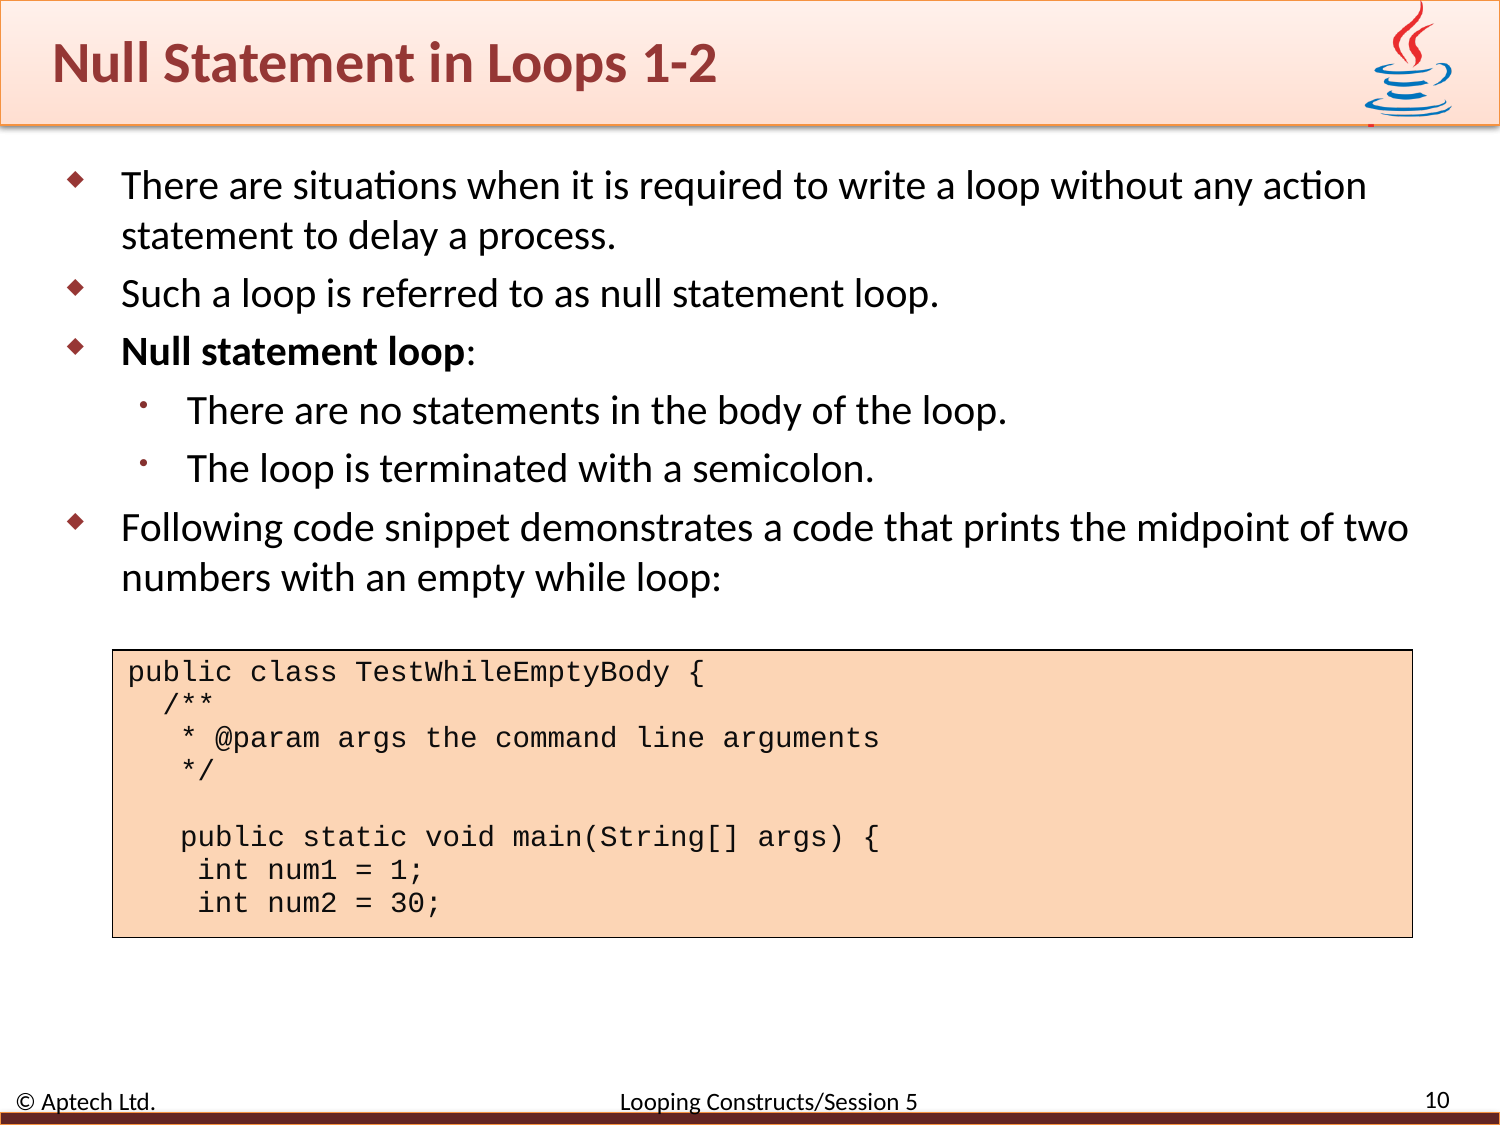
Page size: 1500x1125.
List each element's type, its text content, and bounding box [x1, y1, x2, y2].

table_header public class TestWhileEmptyBody { /** * @param args the command line arguments */ public static void main(String[] args) { int num1 = 1; int num2 = 30; [113, 651, 1412, 937]
footer © Aptech Ltd. Looping Constructs/Session 5 [0, 1087, 1325, 1113]
list There are situations when it is required to write a loop without any action statement to delay a process. Such a loop is referred to as null statement loop. Null statement loop: There are no statements in the body of the loop. The loop is terminated with a semicolon. Following code snippet demonstrates a code that prints the midpoint of two numbers with an empty while loop: [49, 149, 1463, 1013]
picture [1362, 0, 1454, 127]
slide_number 10 [1337, 1084, 1465, 1113]
title Null Statement in Loops 1-2 [37, 24, 1288, 93]
